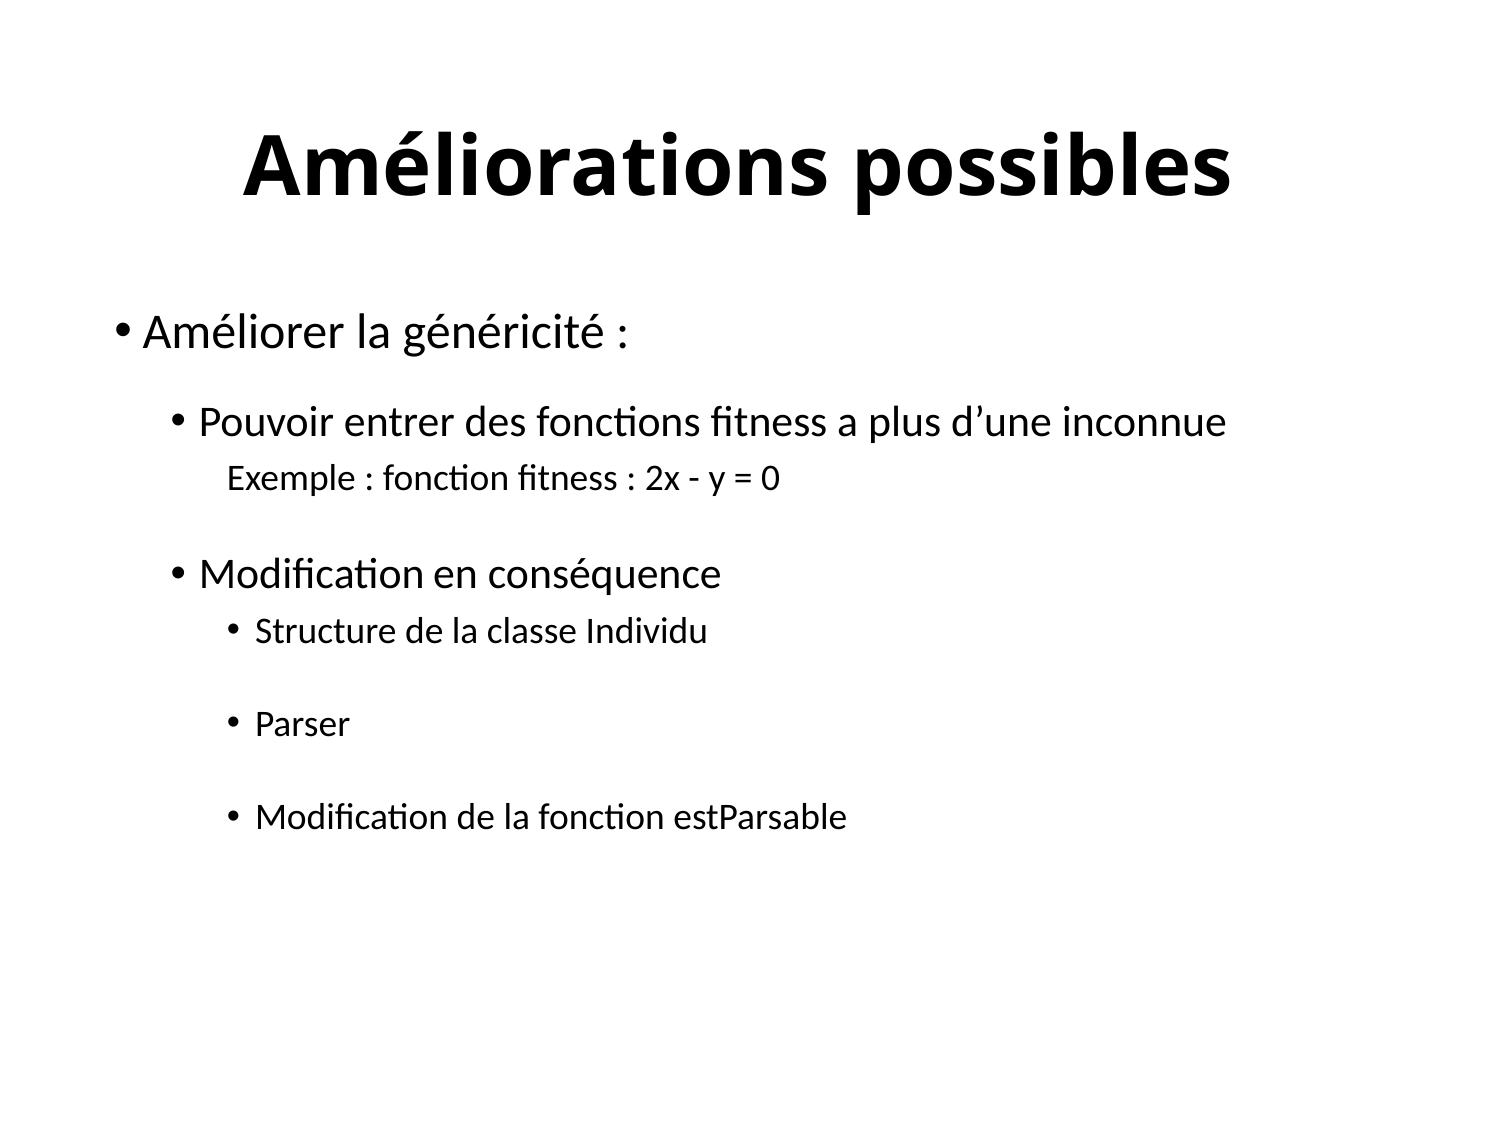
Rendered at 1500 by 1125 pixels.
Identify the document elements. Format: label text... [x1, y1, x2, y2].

text_box Améliorer la généricité : Pouvoir entrer des fonctions fitness a plus d’une inconnue Exemple : fonction fitness : 2x - y = 0 Modification en conséquence Structure de la classe Individu Parser Modification de la fonction estParsable [103, 299, 1397, 1014]
text_box Améliorations possibles [103, 59, 1397, 278]
